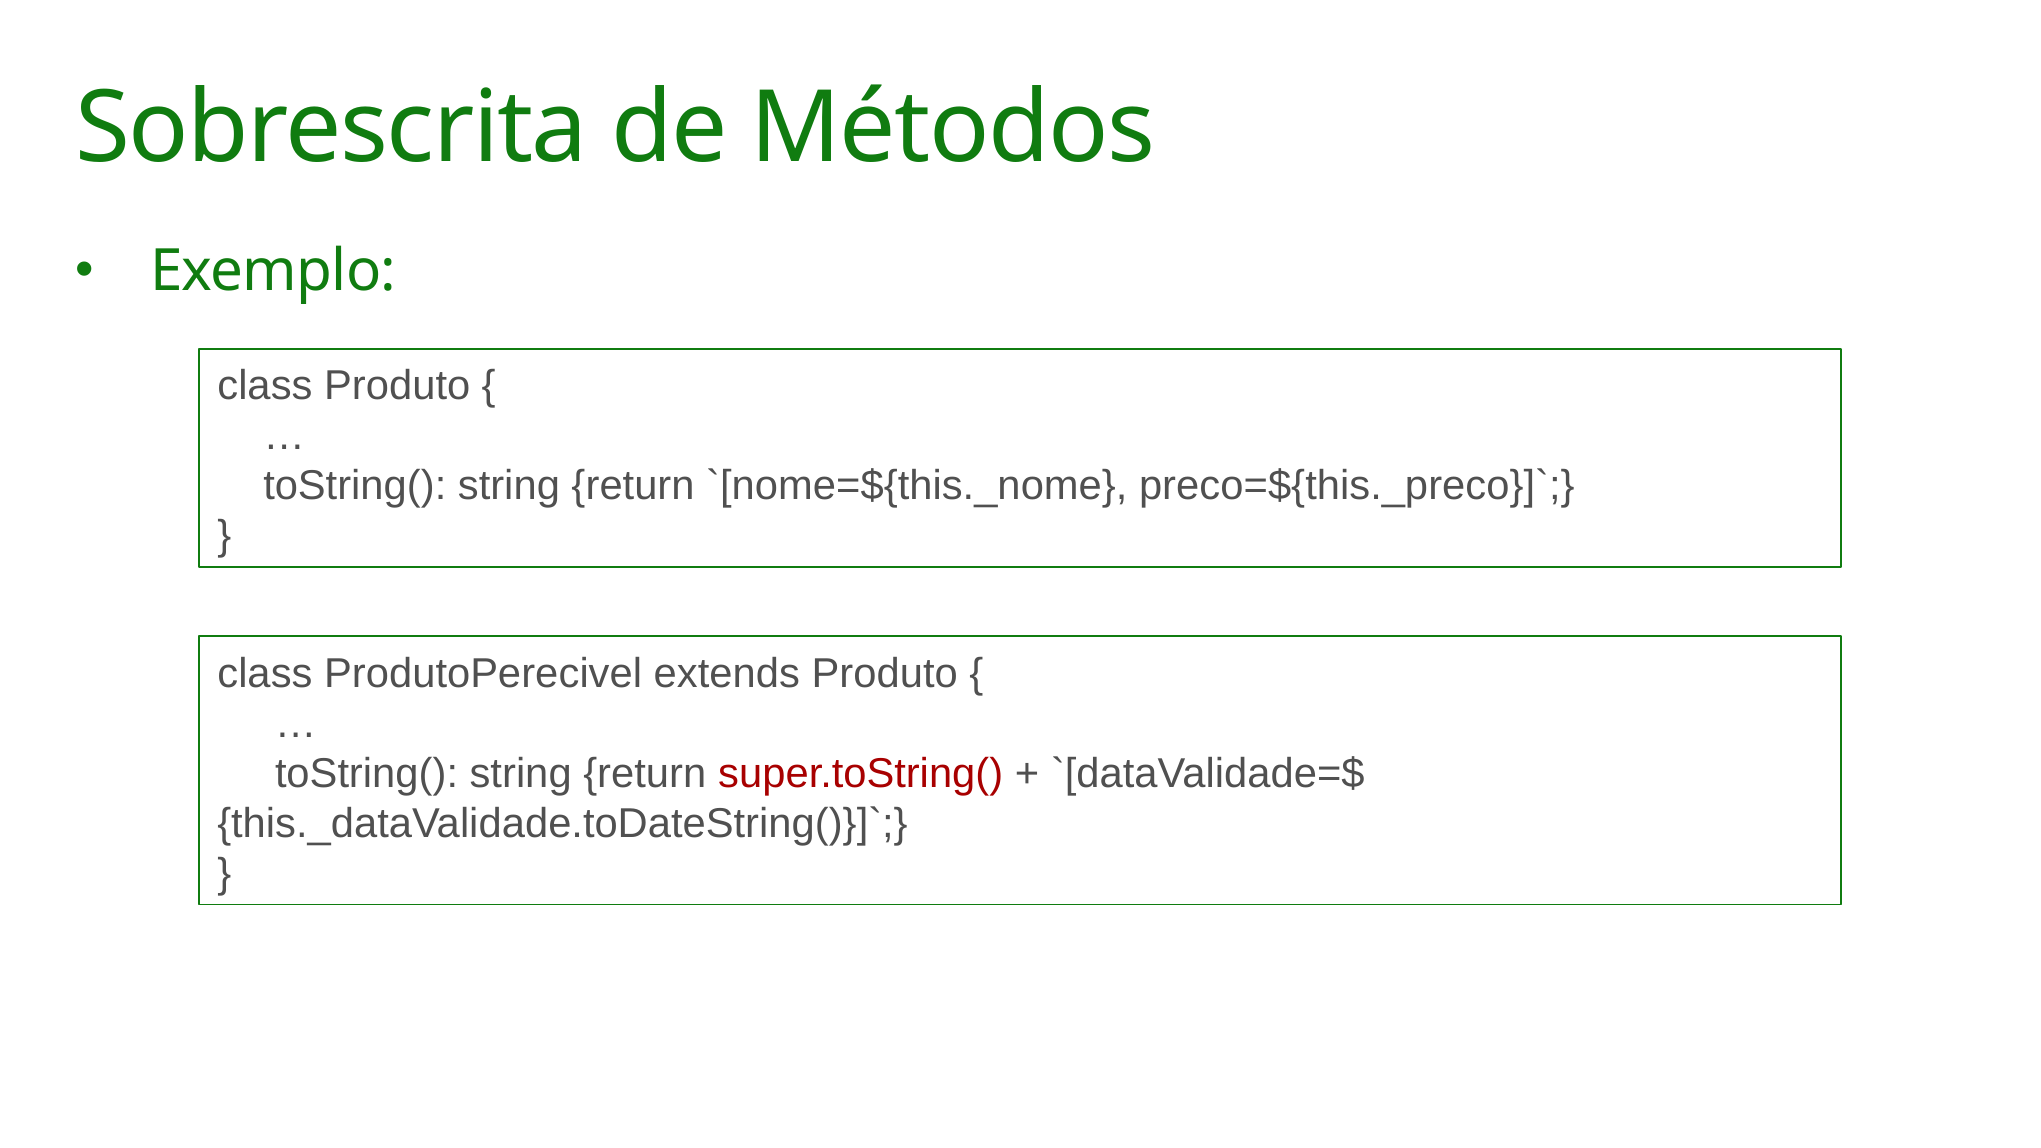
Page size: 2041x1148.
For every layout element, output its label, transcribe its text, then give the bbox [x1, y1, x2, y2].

list Exemplo: [60, 225, 1980, 319]
title Sobrescrita de Métodos [60, 60, 1980, 210]
text_box class ProdutoPerecivel extends Produto { … toString(): string {return super.toString() + `[dataValidade=${this._dataValidade.toDateString()}]`;} } [198, 635, 1842, 905]
text_box class Produto { … toString(): string {return `[nome=${this._nome}, preco=${this._preco}]`;} } [198, 348, 1842, 568]
